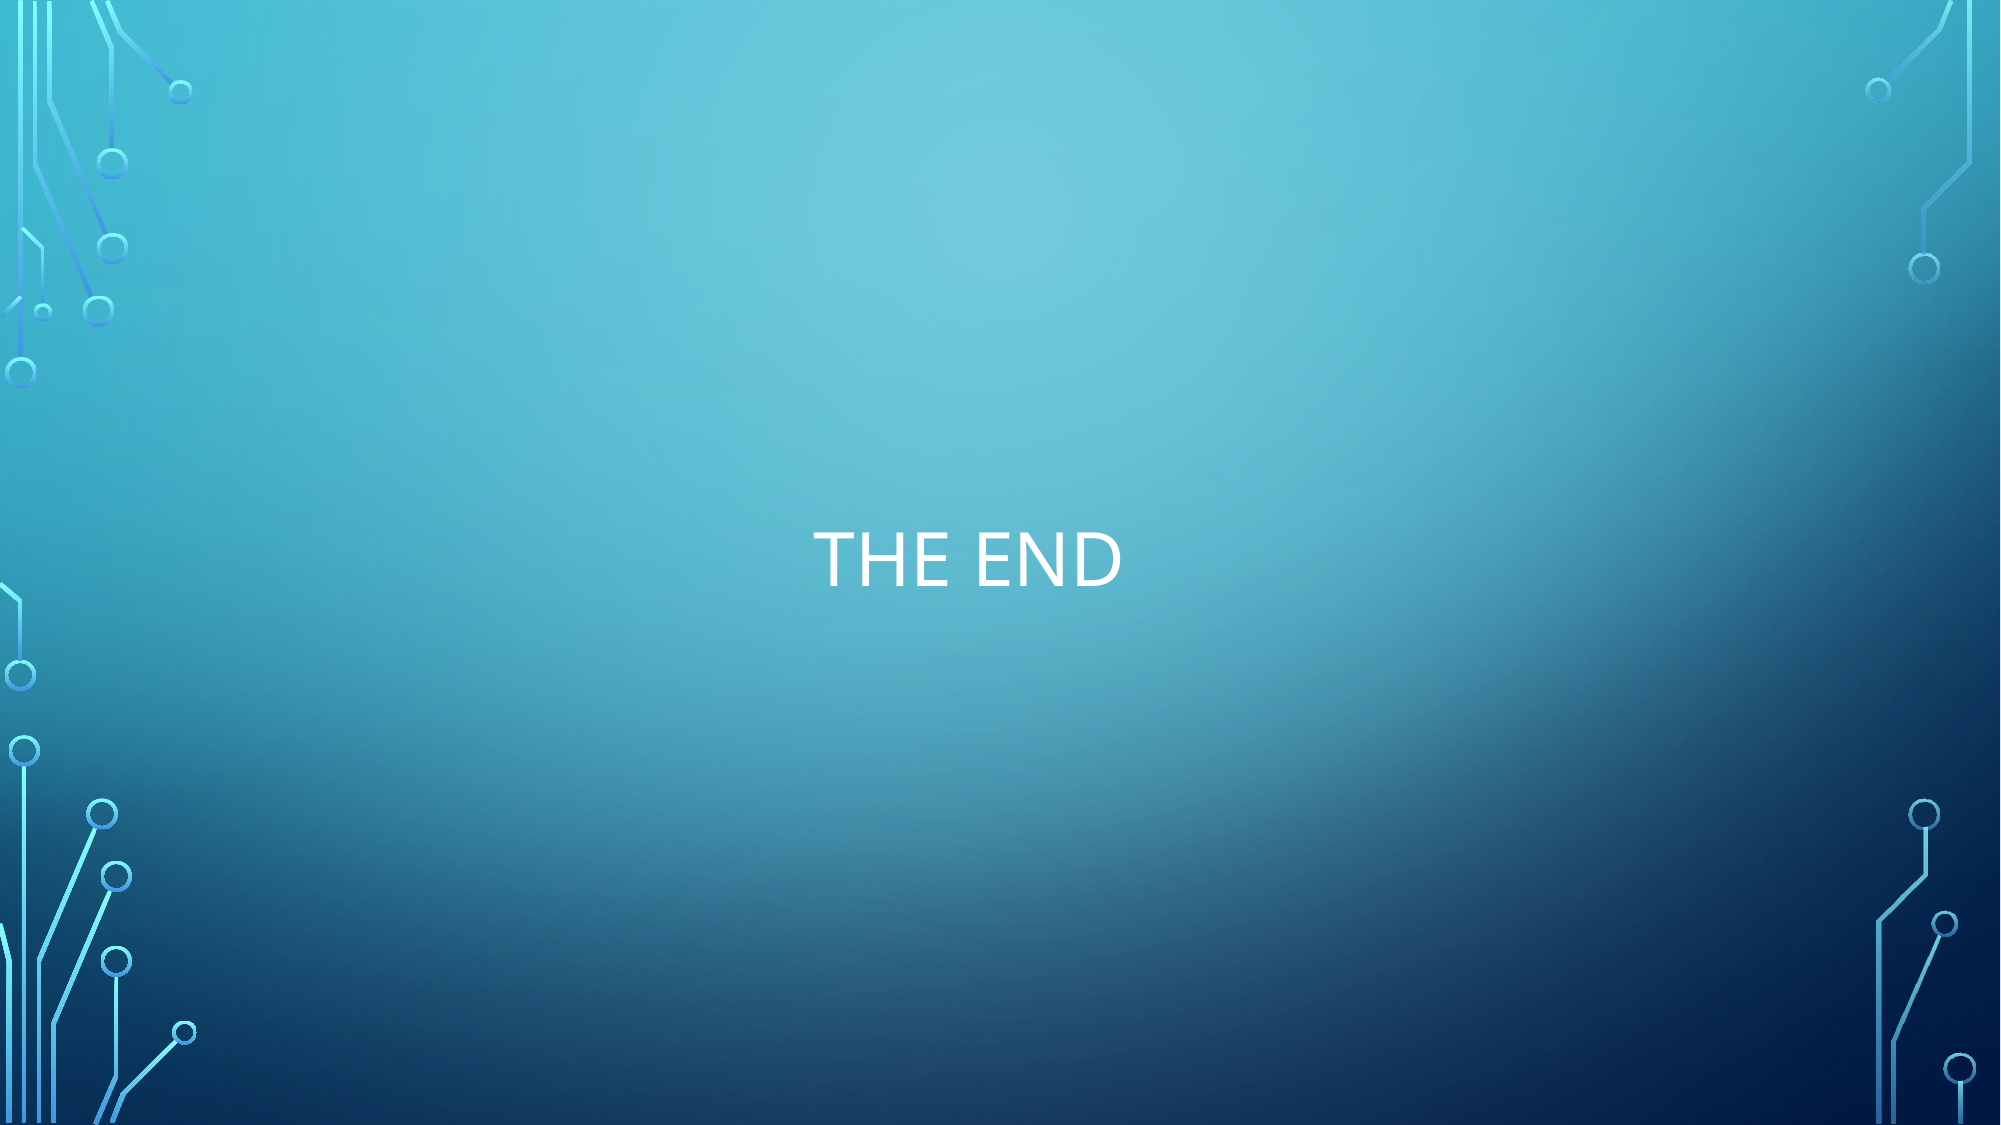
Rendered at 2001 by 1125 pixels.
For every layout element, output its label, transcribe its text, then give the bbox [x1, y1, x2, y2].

title The End [798, 441, 2000, 684]
